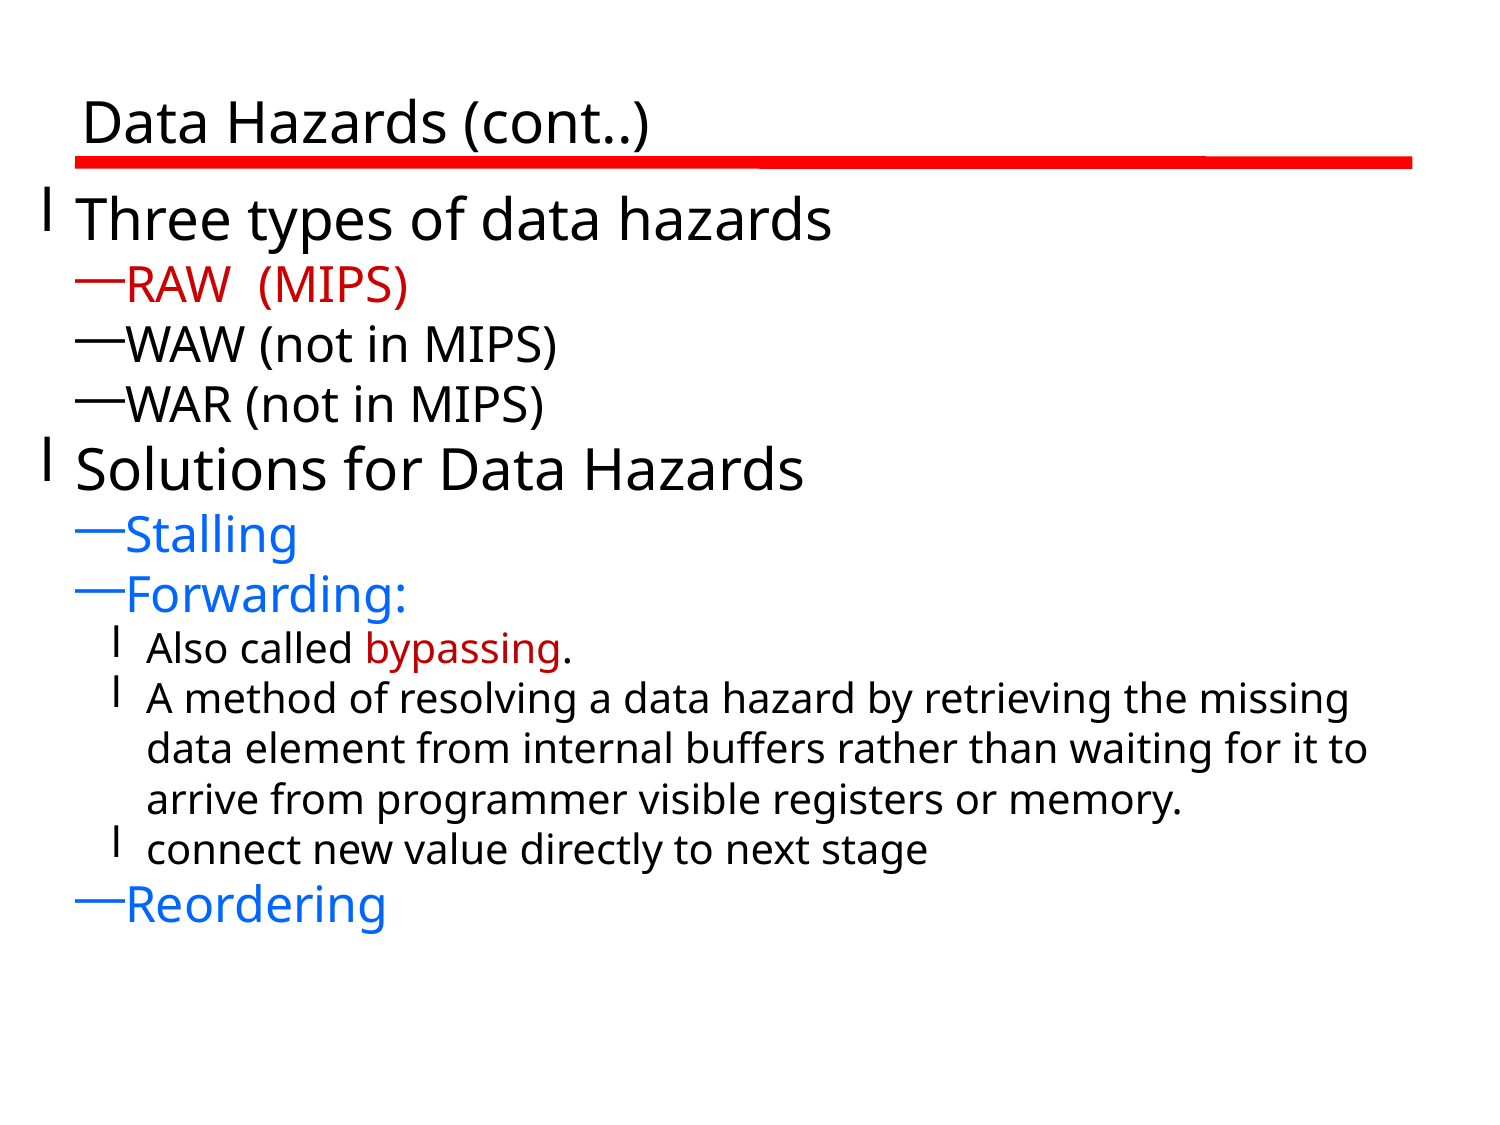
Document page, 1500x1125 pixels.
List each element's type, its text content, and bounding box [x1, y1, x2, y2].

text_box Data Hazards (cont..) [66, 24, 1413, 163]
text_box Three types of data hazards RAW (MIPS) WAW (not in MIPS) WAR (not in MIPS) Solutions for Data Hazards Stalling Forwarding: Also called bypassing. A method of resolving a data hazard by retrieving the missing data element from internal buffers rather than waiting for it to arrive from programmer visible registers or memory. connect new value directly to next stage Reordering [24, 174, 1463, 1100]
